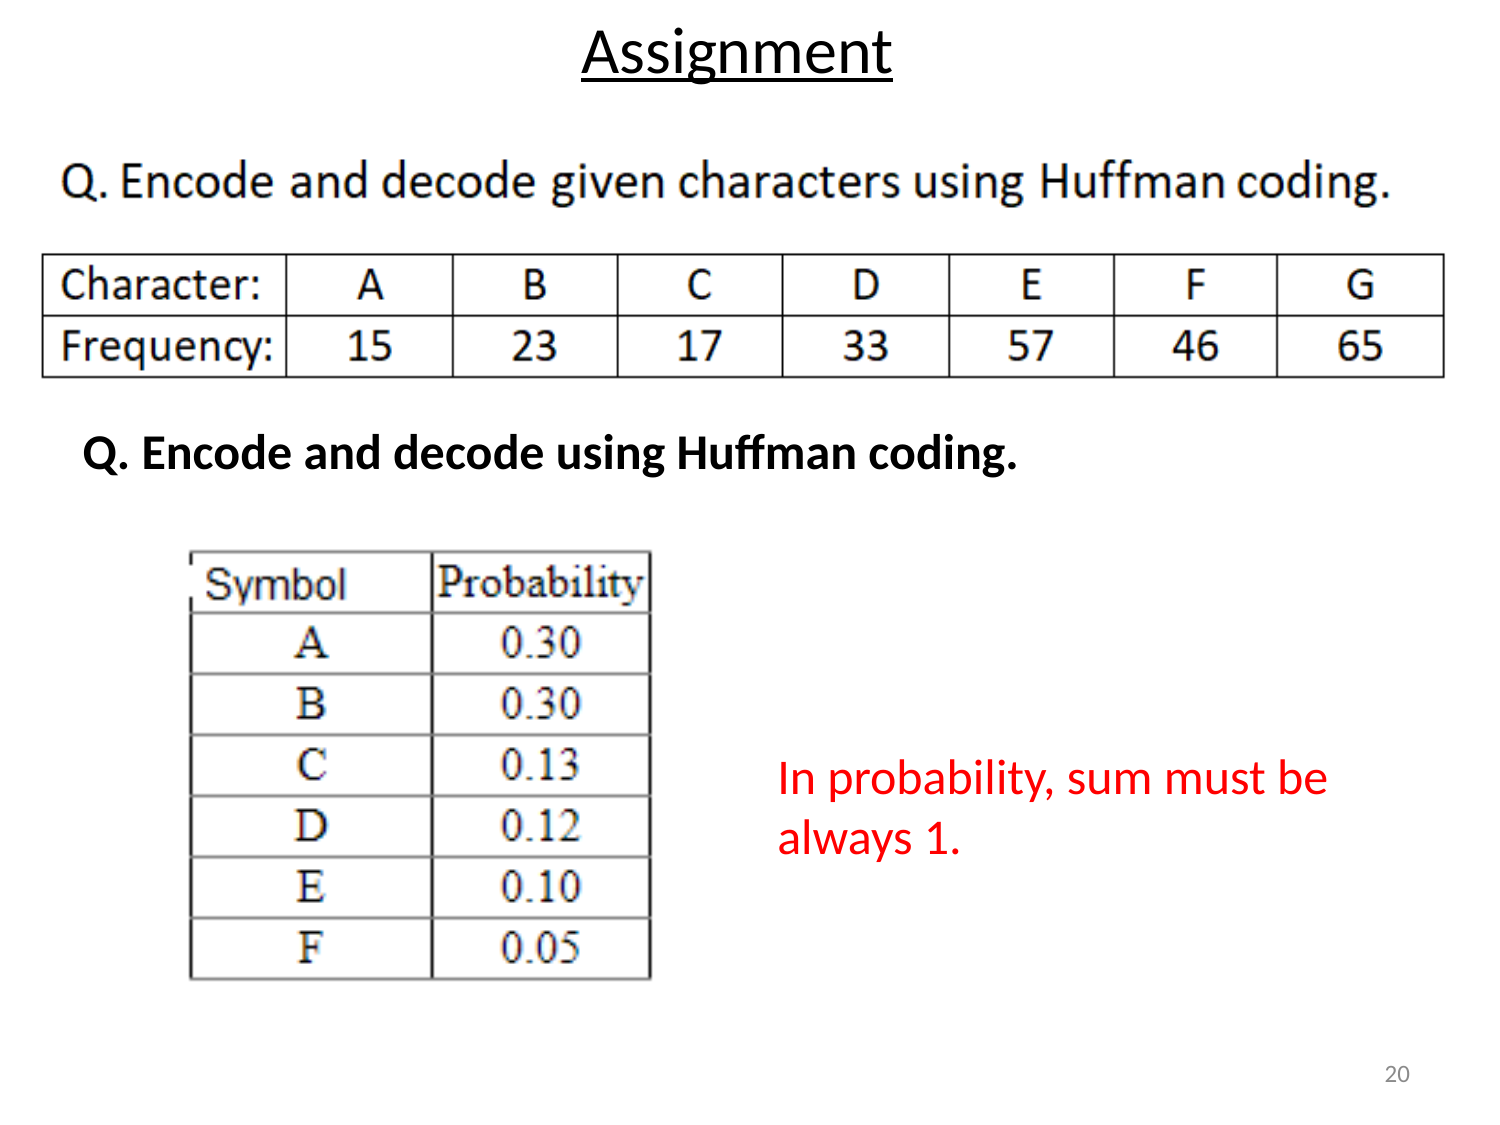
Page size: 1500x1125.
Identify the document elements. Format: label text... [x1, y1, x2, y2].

title Assignment [62, 0, 1413, 96]
text_box In probability, sum must be always 1. [762, 737, 1388, 873]
slide_number 20 [1074, 1042, 1425, 1103]
picture [112, 499, 757, 1026]
text_box Q. Encode and decode using Huffman coding. [67, 422, 1035, 488]
picture [0, 112, 1500, 413]
